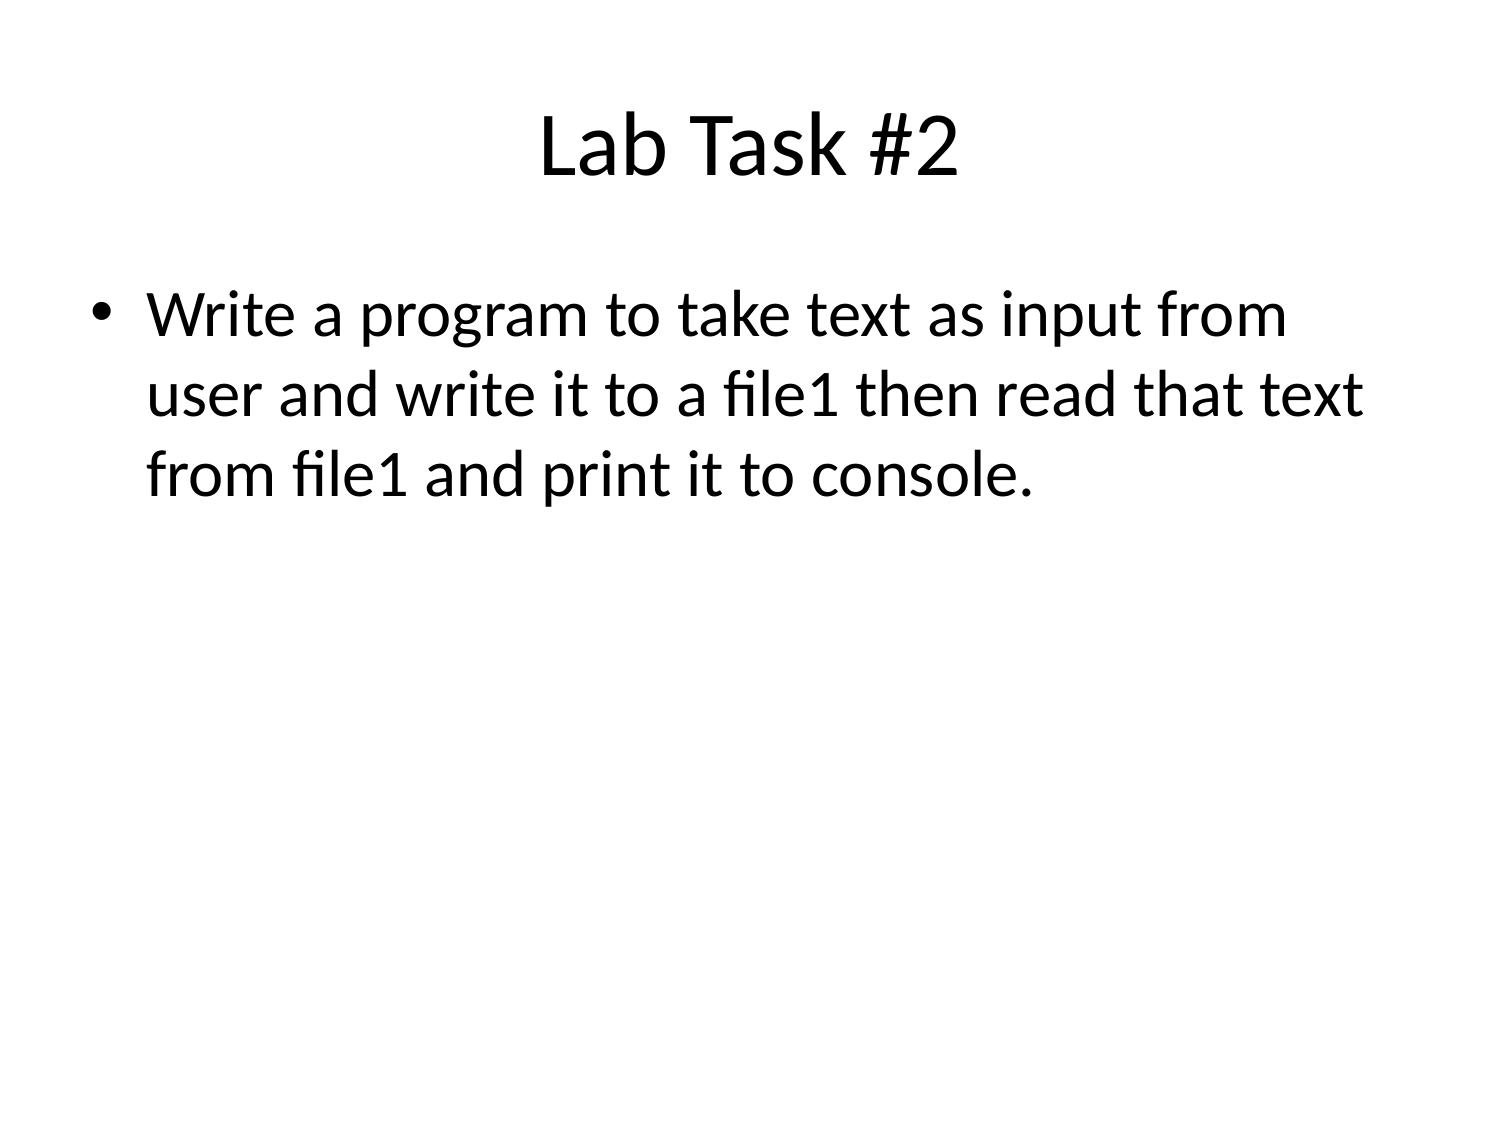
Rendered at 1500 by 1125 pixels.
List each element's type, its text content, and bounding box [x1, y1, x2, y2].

list Write a program to take text as input from user and write it to a file1 then read that text from file1 and print it to console. [75, 262, 1425, 1005]
title Lab Task #2 [75, 45, 1425, 233]
